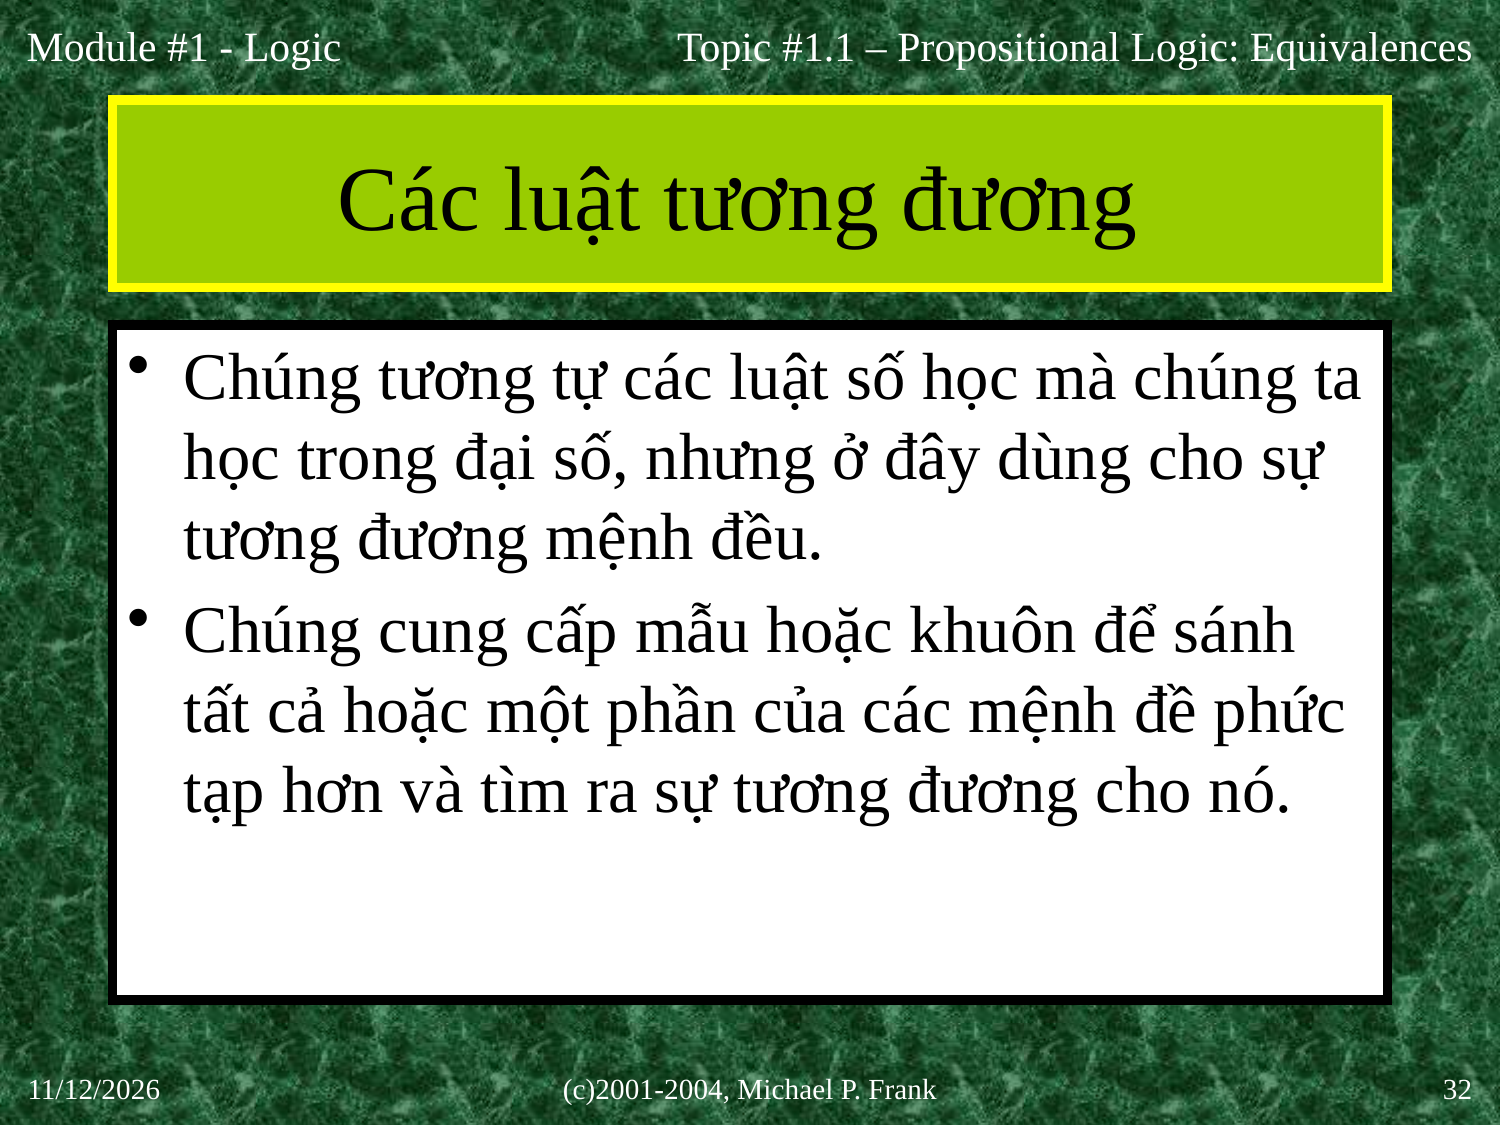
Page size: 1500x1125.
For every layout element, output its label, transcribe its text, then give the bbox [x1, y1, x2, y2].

picture [0, 0, 1500, 1125]
title Các luật tương đương [108, 95, 1392, 292]
slide_number 32 [1174, 1062, 1488, 1113]
text_box Topic #1.1 – Propositional Logic: Equivalences [662, 12, 1488, 78]
footer (c)2001-2004, Michael P. Frank [512, 1062, 988, 1113]
list Chúng tương tự các luật số học mà chúng ta học trong đại số, nhưng ở đây dùng cho sự tương đương mệnh đều. Chúng cung cấp mẫu hoặc khuôn để sánh tất cả hoặc một phần của các mệnh đề phức tạp hơn và tìm ra sự tương đương cho nó. [108, 320, 1392, 1005]
slide_number 27-Aug-20 [12, 1062, 326, 1113]
